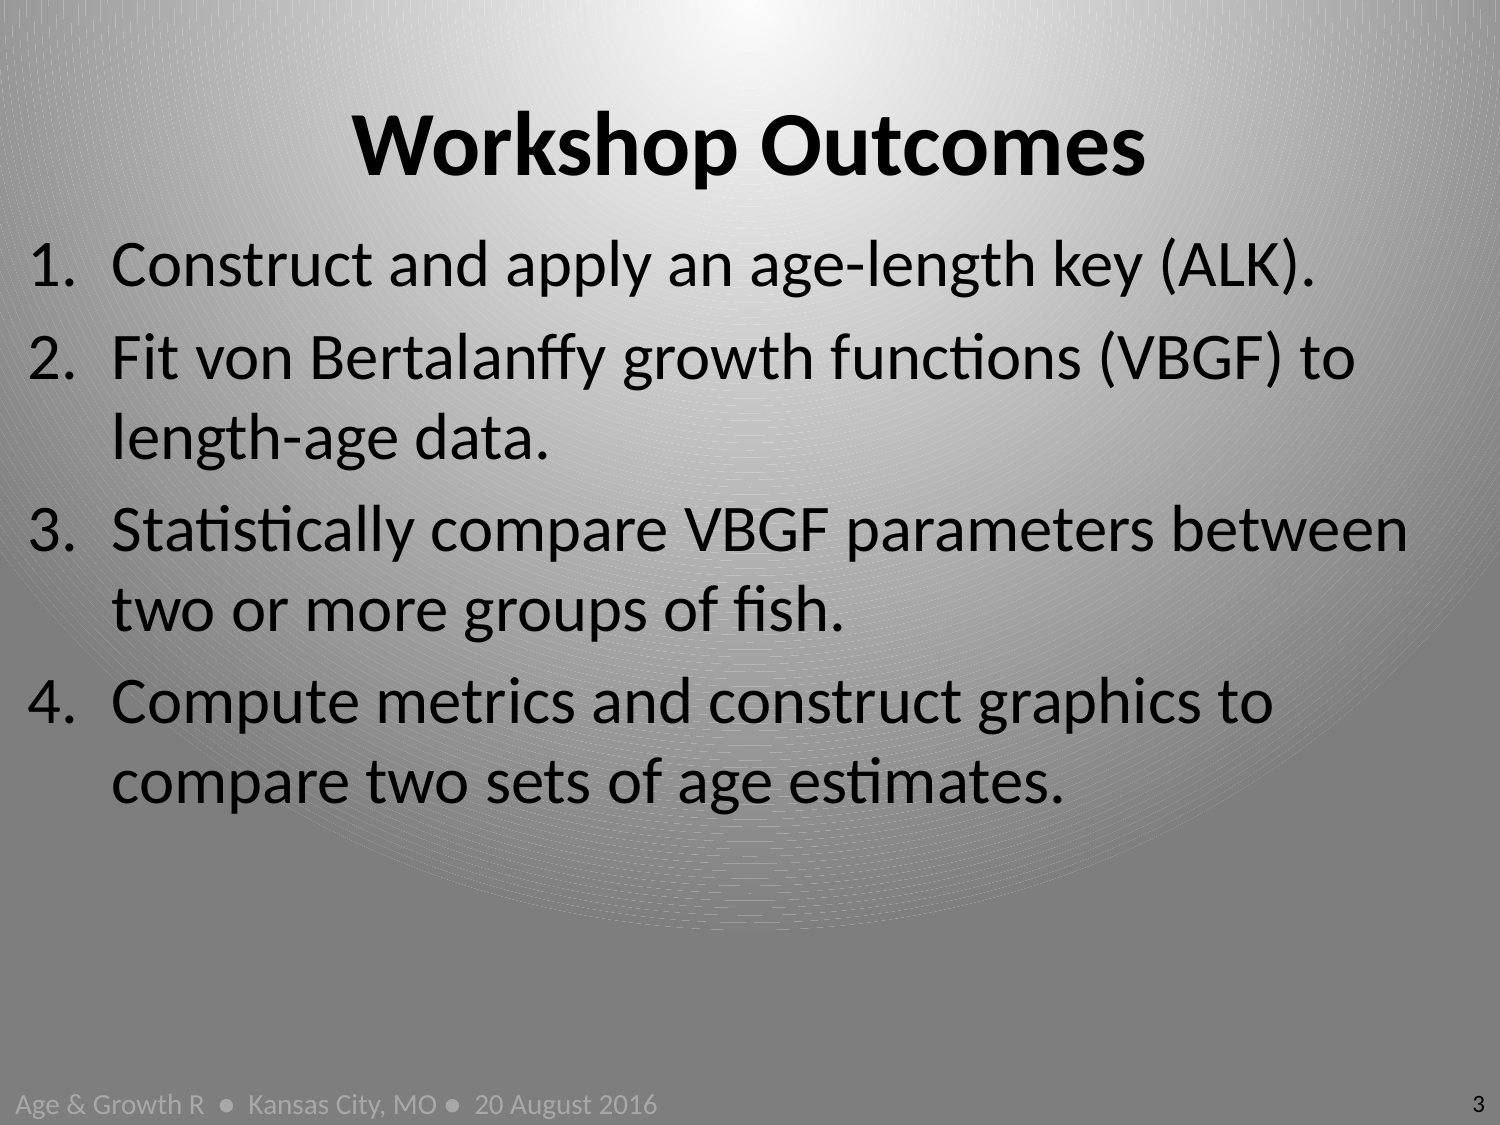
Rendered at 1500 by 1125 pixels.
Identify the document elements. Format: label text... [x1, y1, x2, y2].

list Construct and apply an age-length key (ALK). Fit von Bertalanffy growth functions (VBGF) to length-age data. Statistically compare VBGF parameters between two or more groups of fish. Compute metrics and construct graphics to compare two sets of age estimates. [12, 212, 1488, 955]
title Workshop Outcomes [75, 45, 1425, 212]
footer Age & Growth R ● Kansas City, MO ● 20 August 2016 [0, 1080, 813, 1125]
slide_number 3 [1149, 1080, 1500, 1125]
